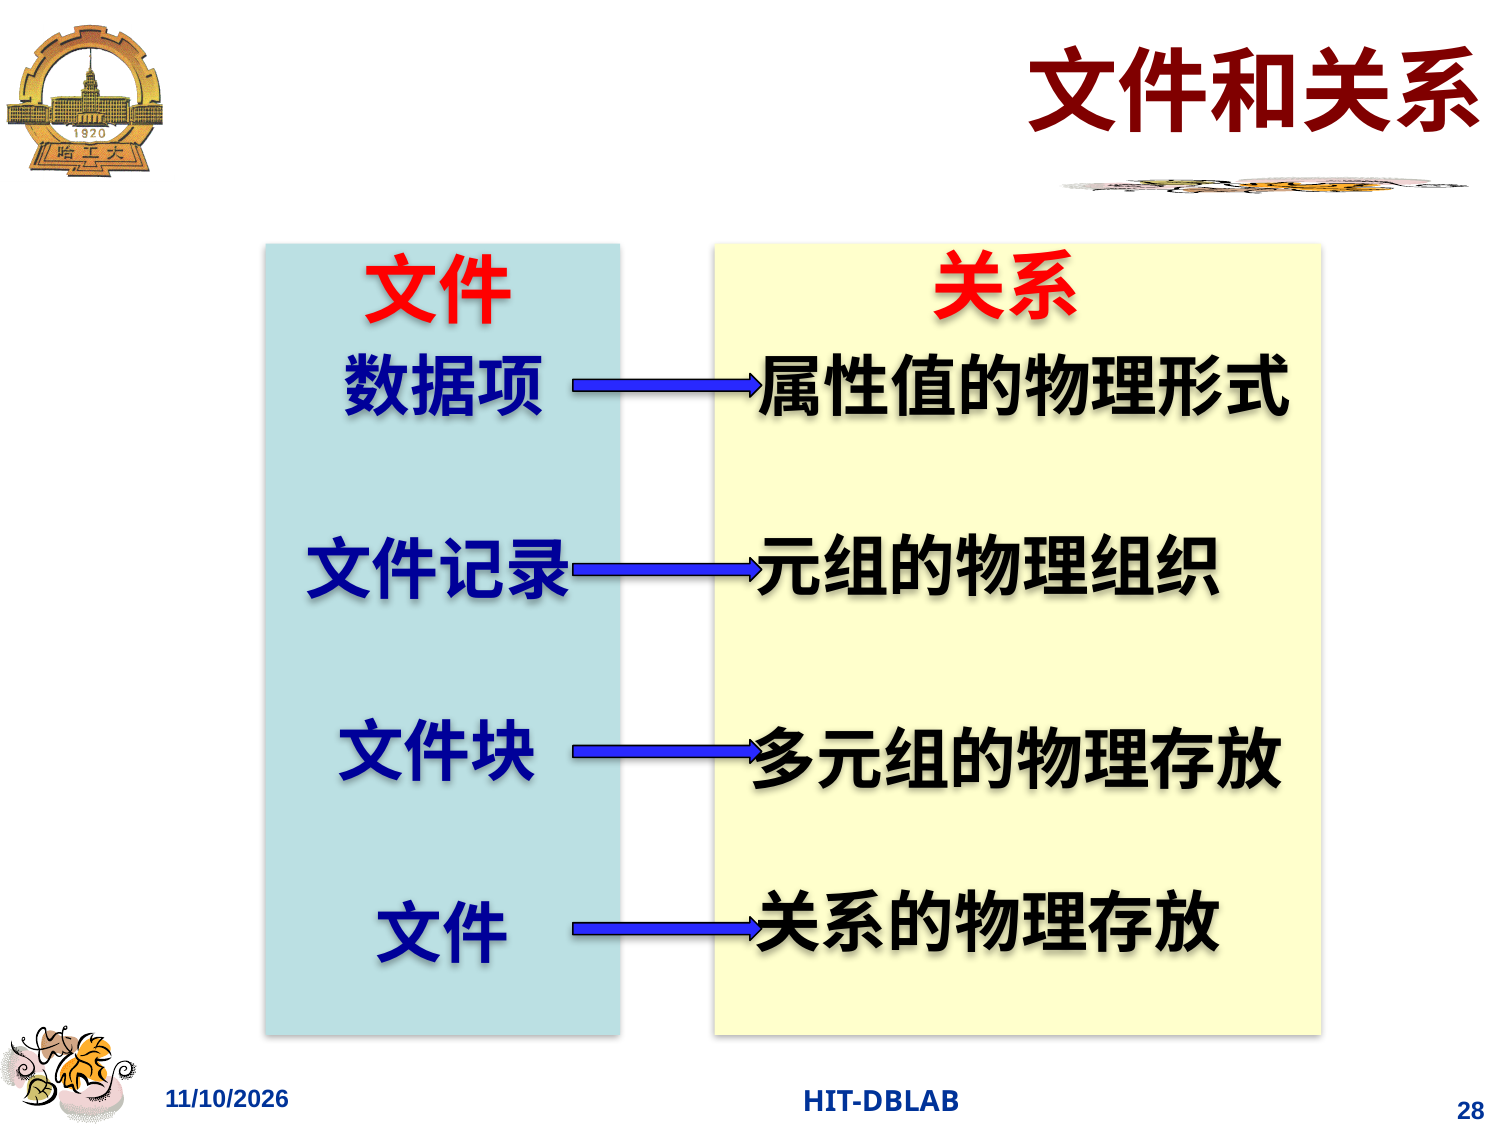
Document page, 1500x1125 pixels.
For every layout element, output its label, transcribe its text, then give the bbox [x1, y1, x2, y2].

slide_number 28 [1437, 1087, 1500, 1125]
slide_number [149, 1074, 413, 1125]
picture [0, 24, 175, 182]
title 文件和关系 [162, 0, 1500, 176]
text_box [265, 231, 1365, 1036]
footer HIT-DBLAB [524, 1074, 1238, 1125]
